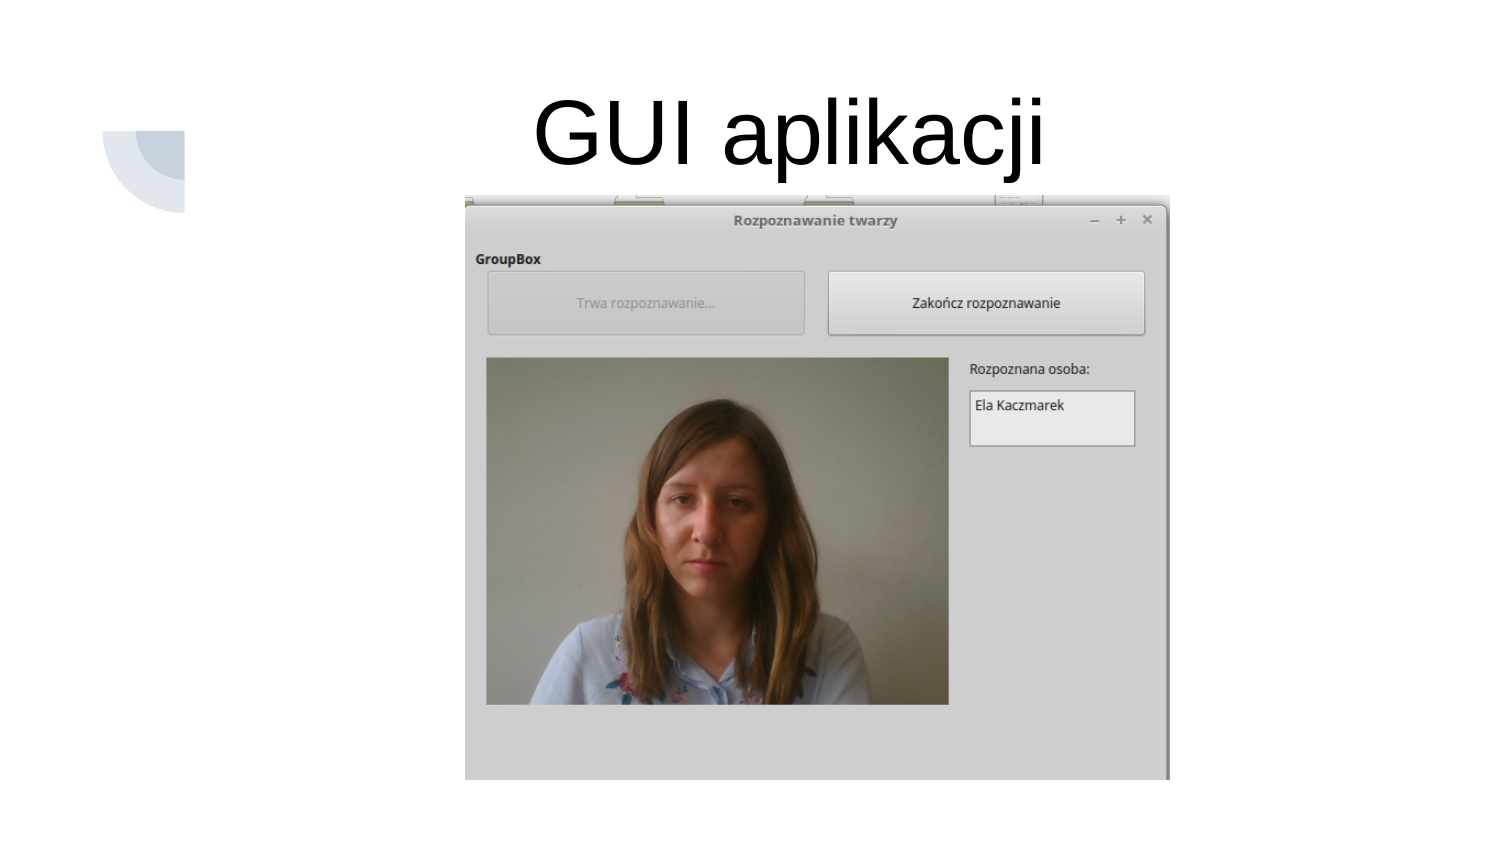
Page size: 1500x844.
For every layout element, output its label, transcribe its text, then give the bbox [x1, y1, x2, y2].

text_box GUI aplikacji [213, 46, 1368, 210]
picture [464, 194, 1171, 781]
